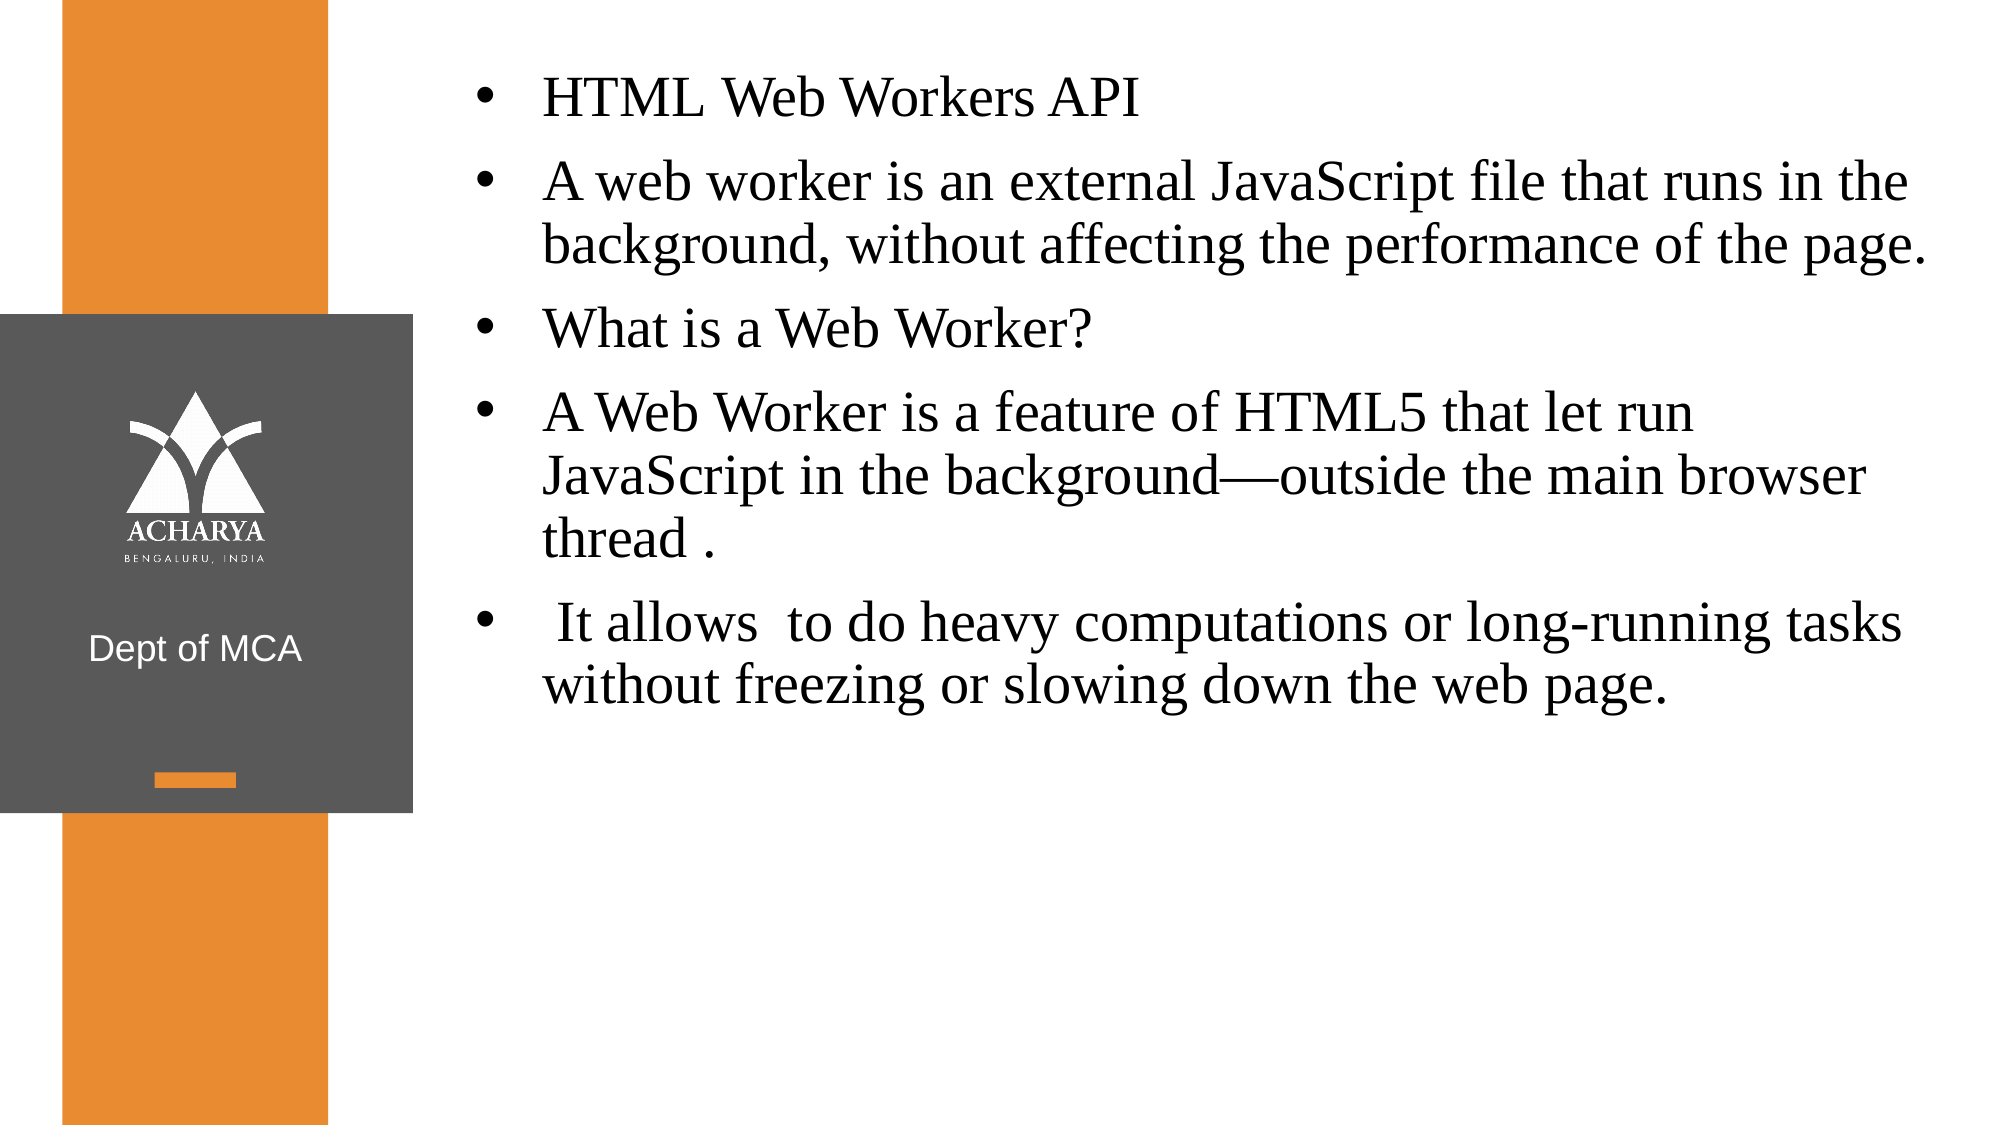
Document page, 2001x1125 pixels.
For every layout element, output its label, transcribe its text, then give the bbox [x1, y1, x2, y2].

list HTML Web Workers API A web worker is an external JavaScript file that runs in the background, without affecting the performance of the page. What is a Web Worker? A Web Worker is a feature of HTML5 that let run JavaScript in the background—outside the main browser thread . It allows to do heavy computations or long-running tasks without freezing or slowing down the web page. [452, 59, 1952, 1014]
picture [125, 391, 265, 564]
